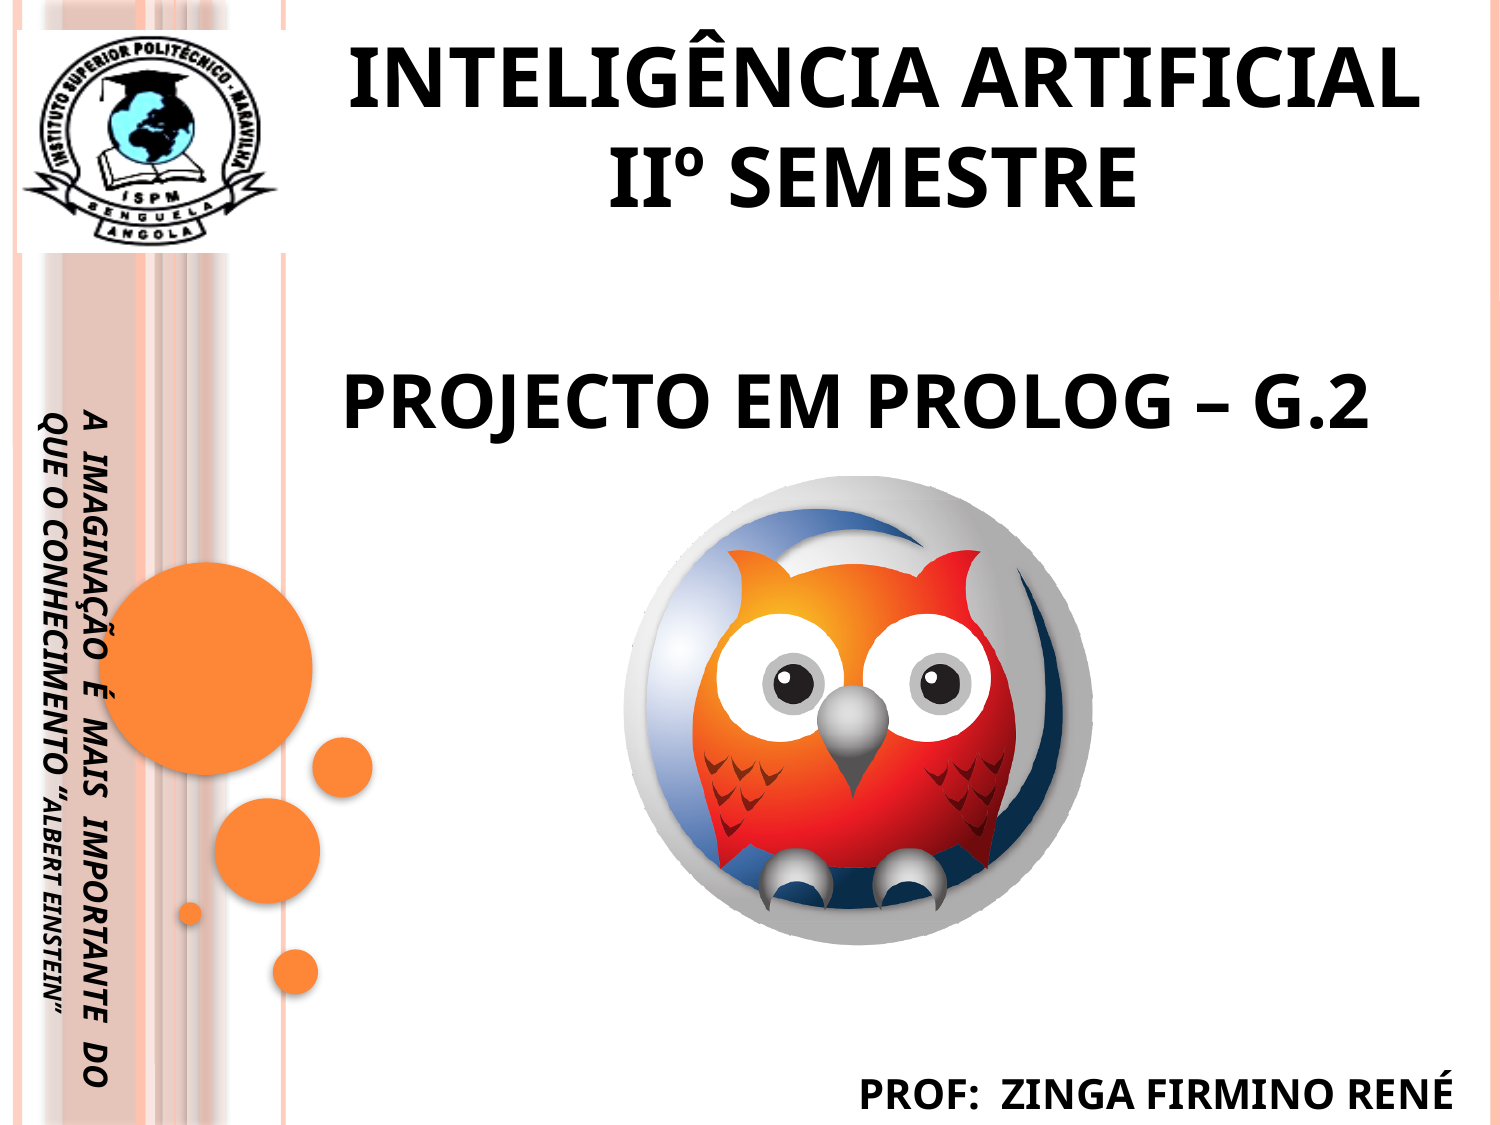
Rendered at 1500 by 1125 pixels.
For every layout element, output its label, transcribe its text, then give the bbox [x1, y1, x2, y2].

text_box a imaginação é mais importante do que o conhecimento “Albert Einstein” [29, 396, 160, 1104]
title Inteligência Artificial IIº Semestre [324, 101, 1447, 232]
text_box Projecto em Prolog – G.2 [303, 321, 1409, 452]
picture [619, 474, 1094, 949]
text_box Prof: Zinga Firmino René [584, 995, 1500, 1125]
picture [17, 30, 288, 253]
